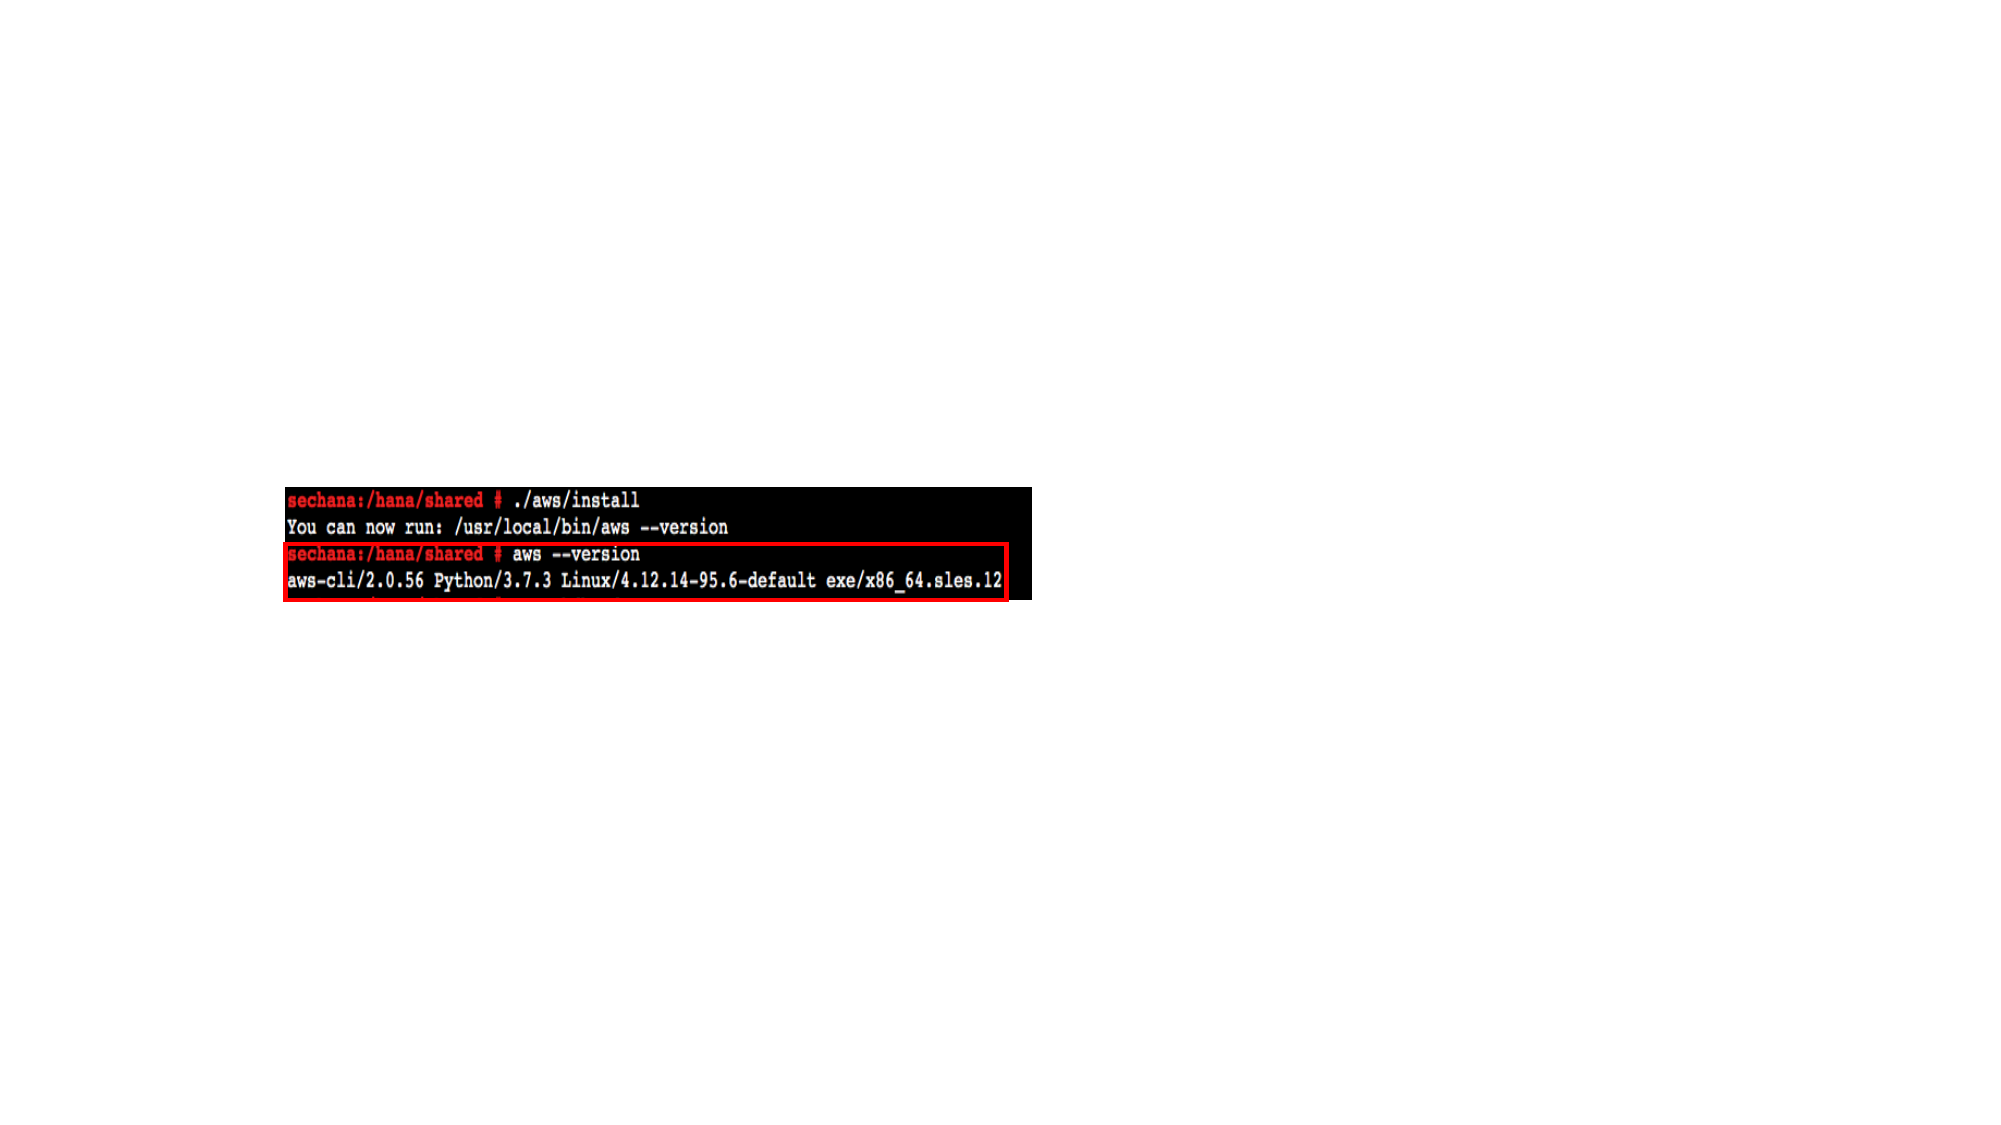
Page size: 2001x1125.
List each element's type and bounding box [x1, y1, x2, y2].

text_box [285, 487, 1032, 600]
